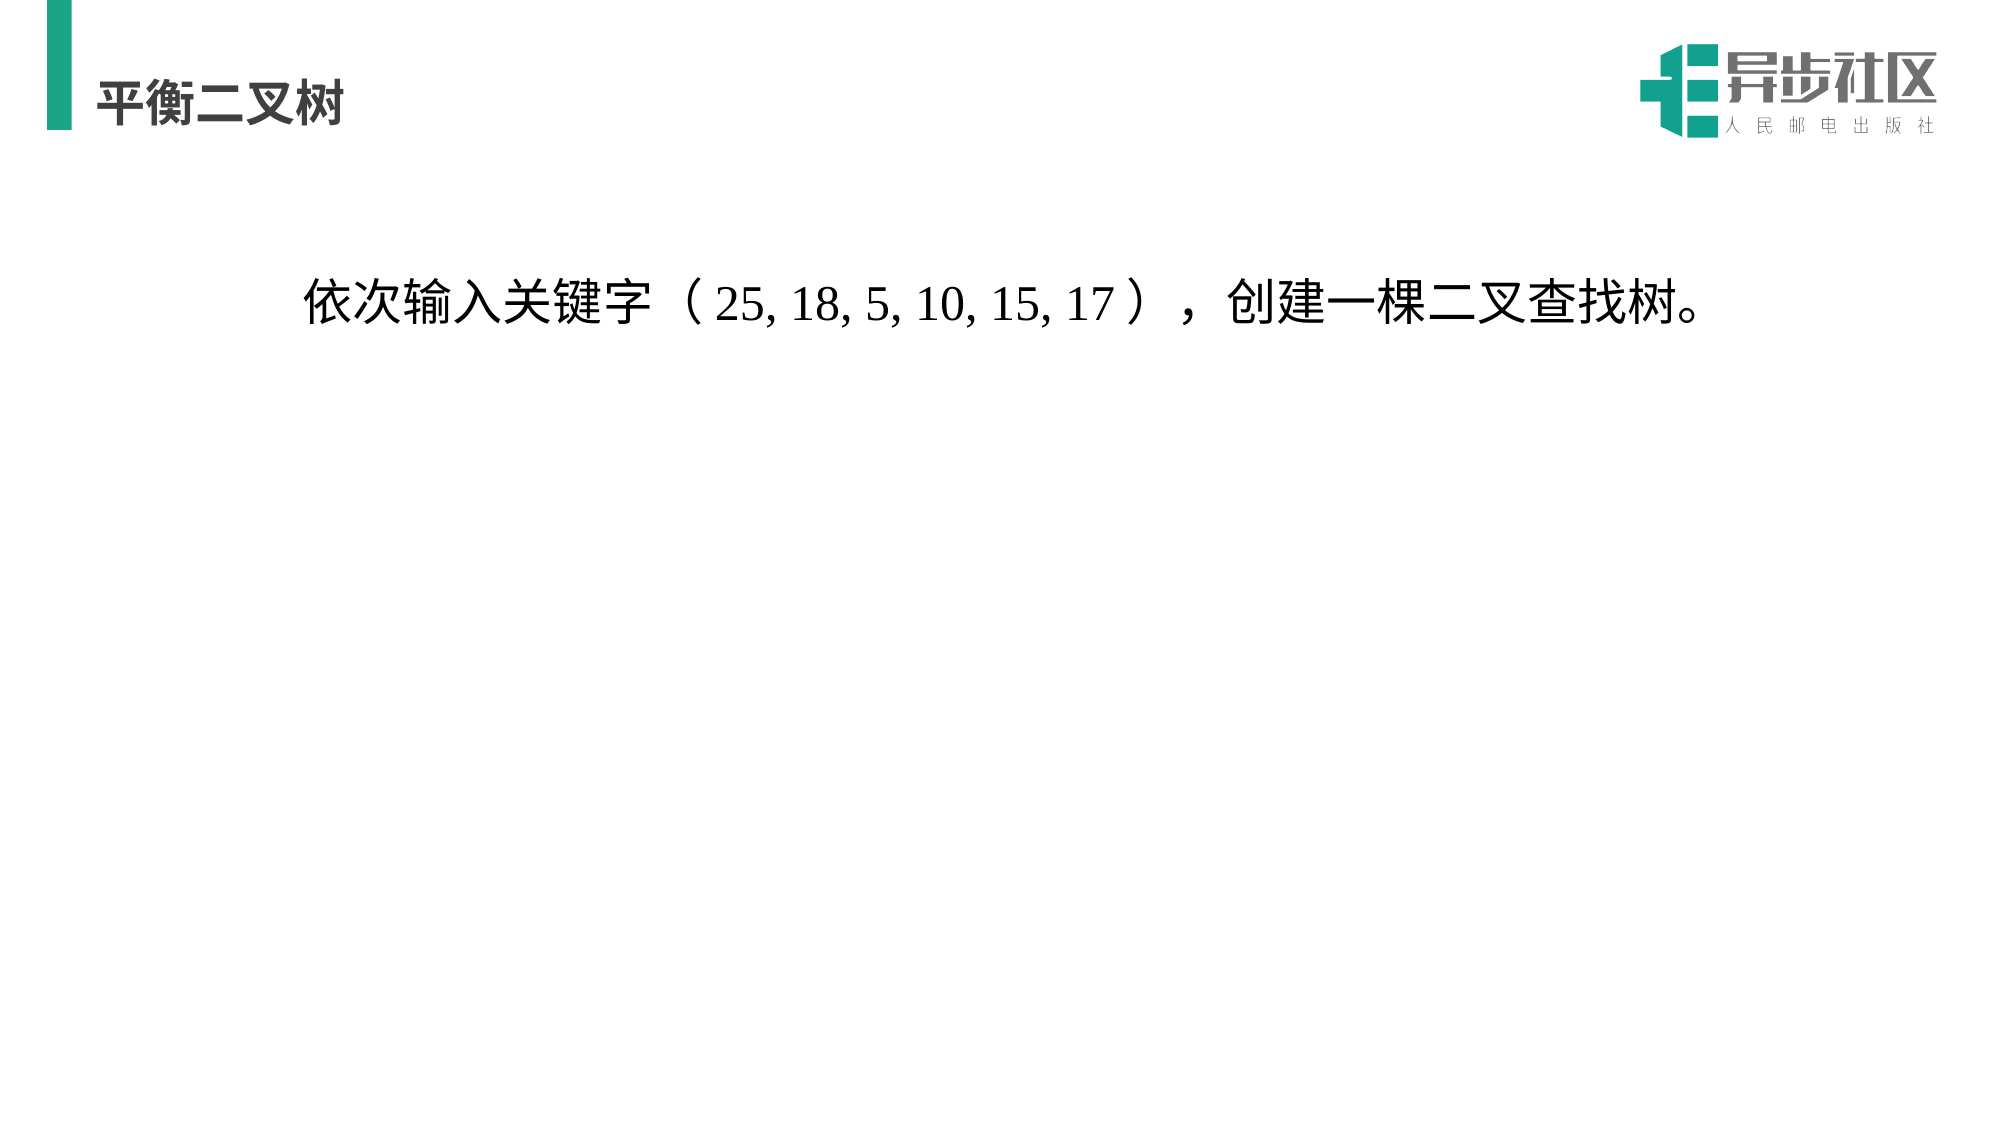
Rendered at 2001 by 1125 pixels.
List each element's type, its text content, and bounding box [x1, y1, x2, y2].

text_box 平衡二叉树 [80, 64, 492, 139]
picture [1639, 36, 1948, 151]
text_box 依次输入关键字（25, 18, 5, 10, 15, 17），创建一棵二叉查找树。 [181, 233, 1708, 339]
text_box [46, 0, 73, 131]
